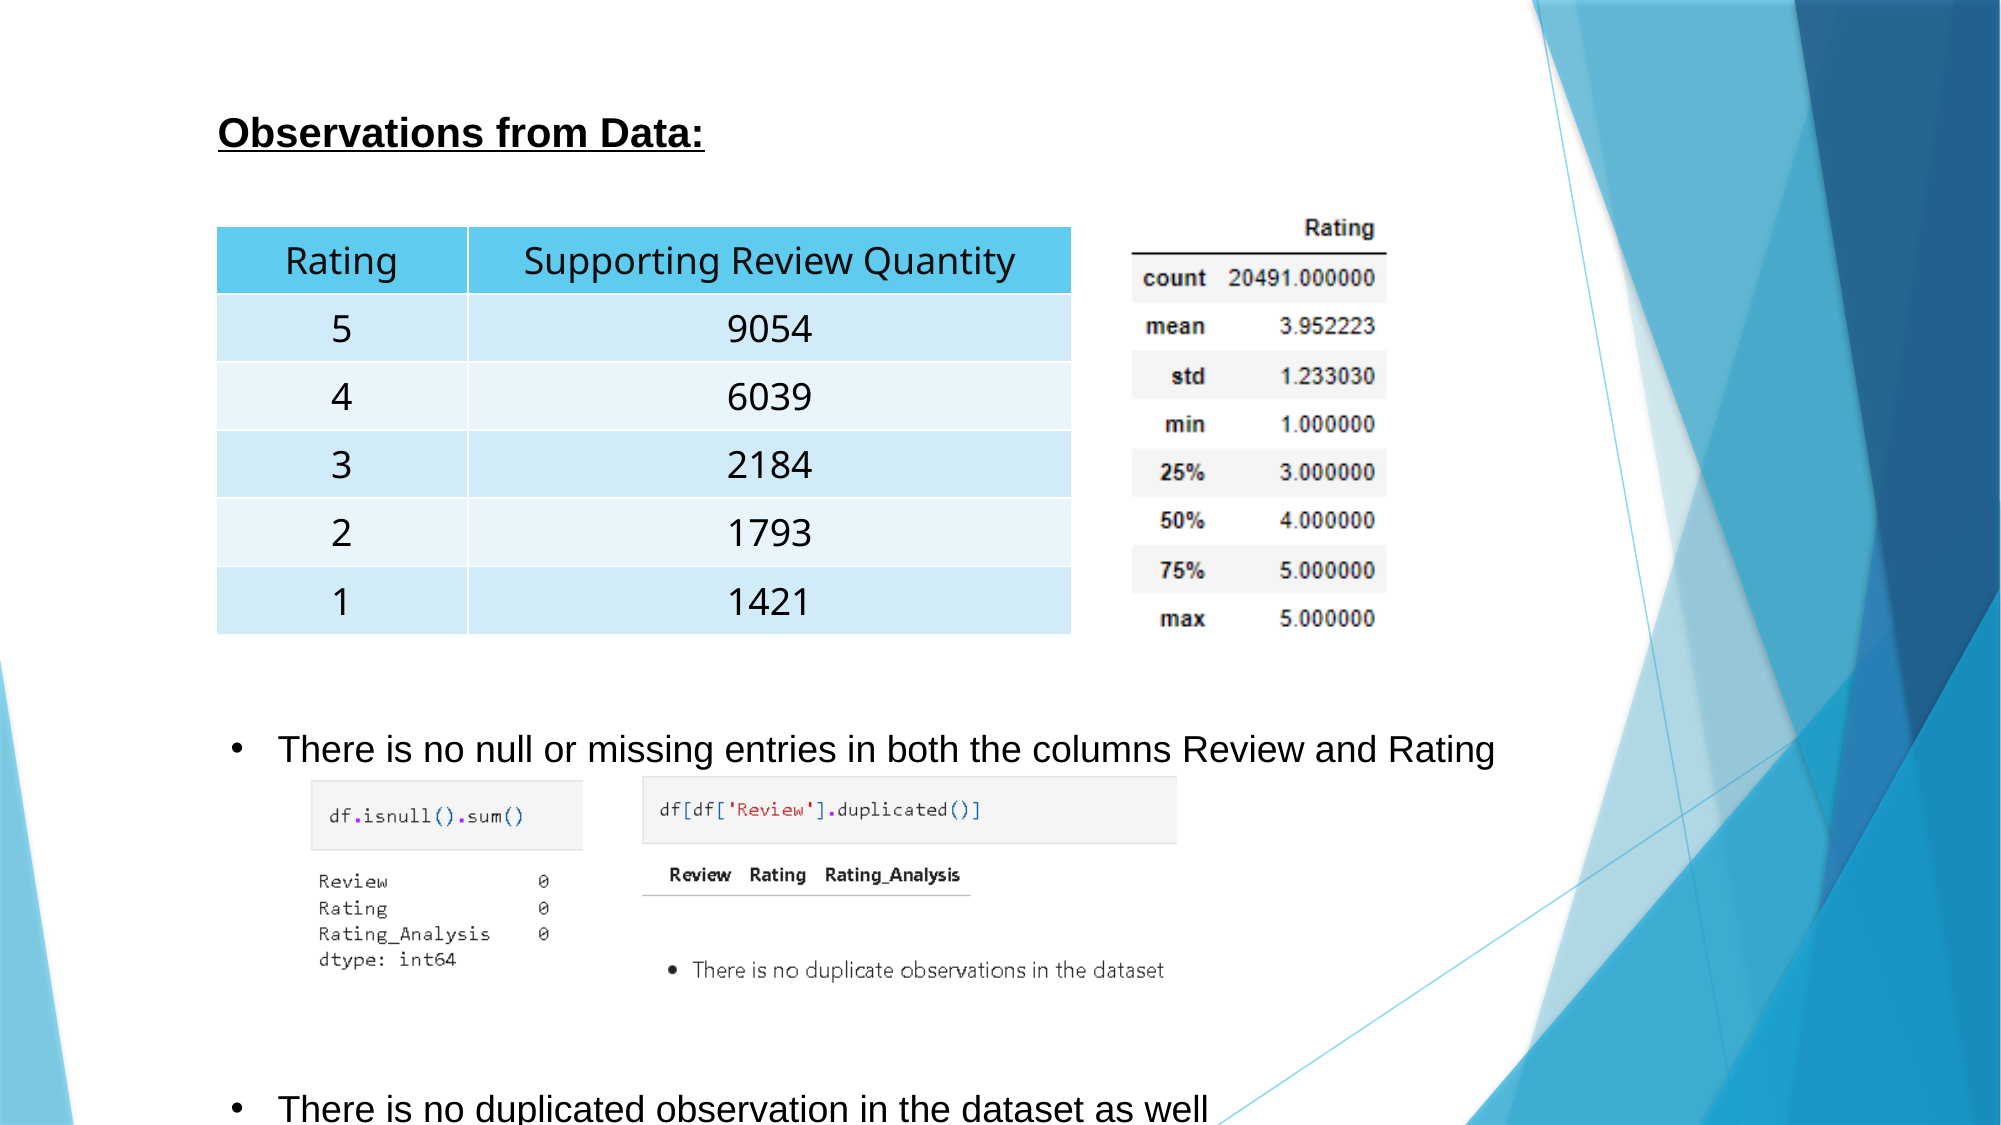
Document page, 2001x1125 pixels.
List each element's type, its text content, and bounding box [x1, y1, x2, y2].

text_box There is no null or missing entries in both the columns Review and Rating There is no duplicated observation in the dataset as well [215, 717, 1515, 1125]
picture [629, 769, 1178, 989]
table_cell 9054 [469, 295, 1071, 361]
table_cell 4 [217, 363, 467, 429]
table_cell 2184 [469, 431, 1071, 497]
table_cell 1793 [469, 499, 1071, 566]
table_header Supporting Review Quantity [469, 227, 1071, 293]
table_cell 3 [217, 431, 467, 497]
table_cell 5 [217, 295, 467, 361]
table_cell 2 [217, 499, 467, 566]
table_cell 6039 [469, 363, 1071, 429]
picture [301, 769, 583, 989]
table_cell 1421 [469, 567, 1071, 634]
picture [1118, 206, 1430, 650]
table_cell 1 [217, 567, 467, 634]
text_box Observations from Data: [202, 98, 720, 164]
table_header Rating [217, 227, 467, 293]
